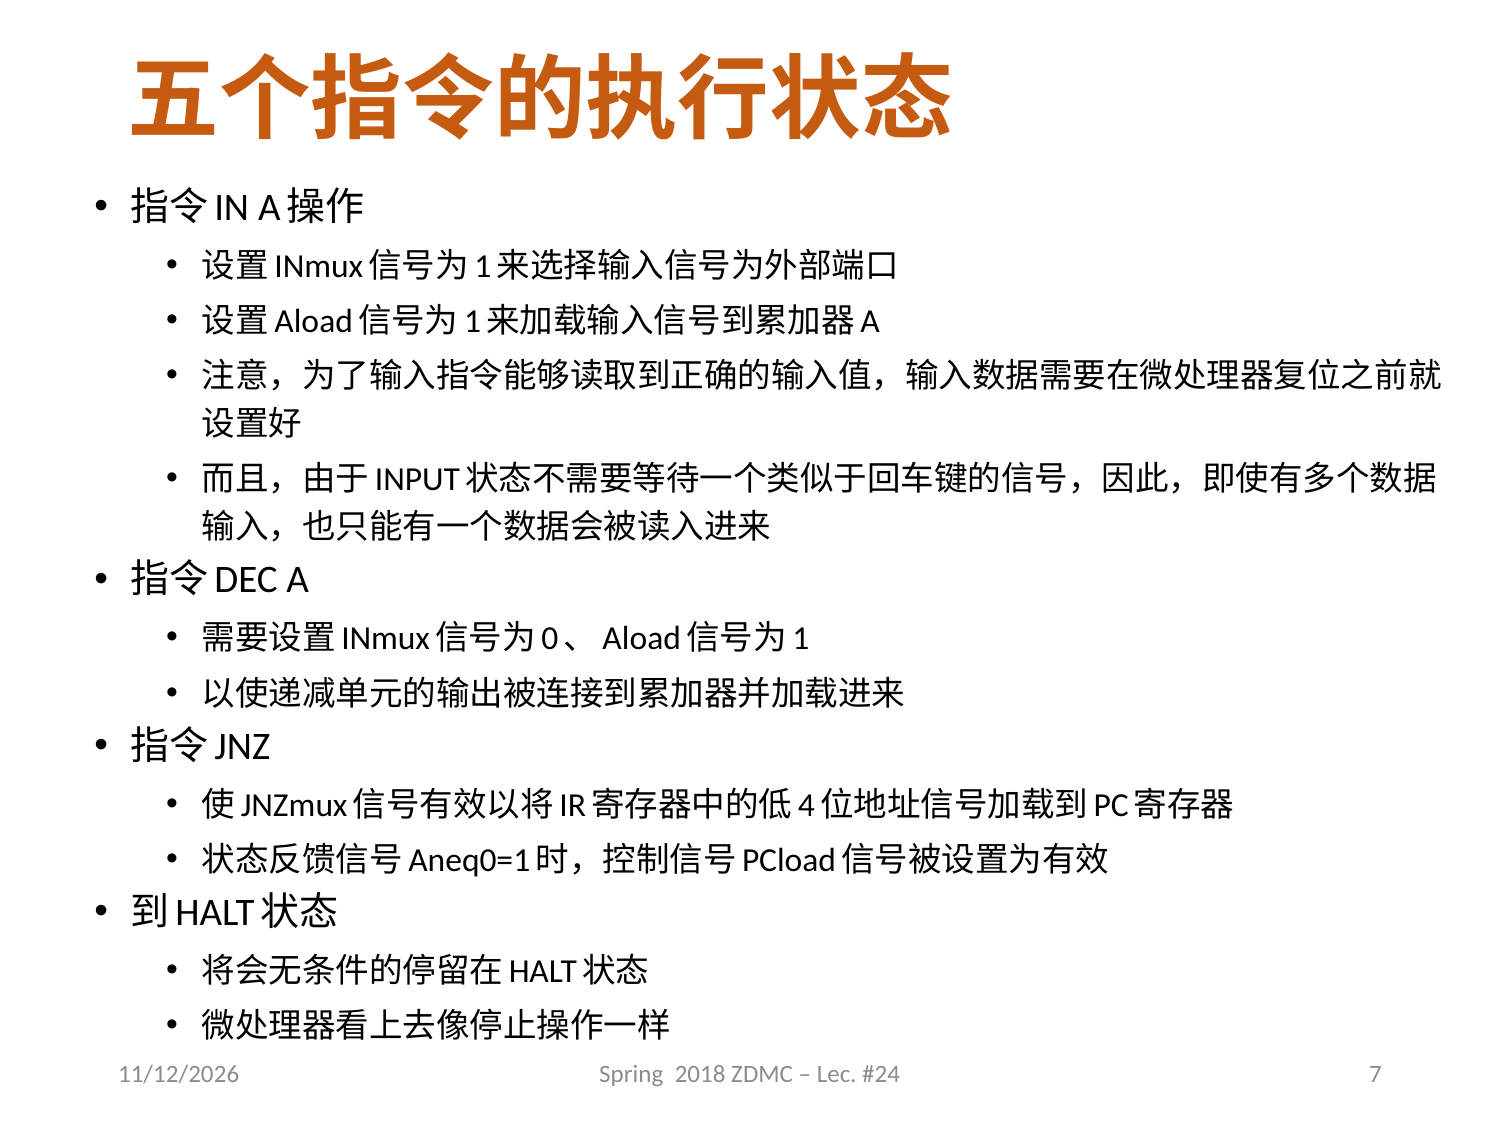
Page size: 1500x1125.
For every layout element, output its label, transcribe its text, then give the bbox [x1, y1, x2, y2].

slide_number 7 [1059, 1042, 1397, 1103]
footer Spring 2018 ZDMC – Lec. #24 [496, 1042, 1004, 1103]
title 五个指令的执行状态 [112, 54, 1309, 150]
list 指令IN A操作 设置INmux信号为1来选择输入信号为外部端口 设置Aload信号为1来加载输入信号到累加器A 注意，为了输入指令能够读取到正确的输入值，输入数据需要在微处理器复位之前就设置好 而且，由于INPUT状态不需要等待一个类似于回车键的信号，因此，即使有多个数据输入，也只能有一个数据会被读入进来 指令DEC A 需要设置INmux信号为0、Aload信号为1 以使递减单元的输出被连接到累加器并加载进来 指令JNZ 使JNZmux信号有效以将IR寄存器中的低4位地址信号加载到PC寄存器 状态反馈信号Aneq0=1时，控制信号PCload信号被设置为有效 到HALT状态 将会无条件的停留在HALT状态 微处理器看上去像停止操作一样 [79, 179, 1475, 1064]
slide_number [103, 1042, 441, 1103]
